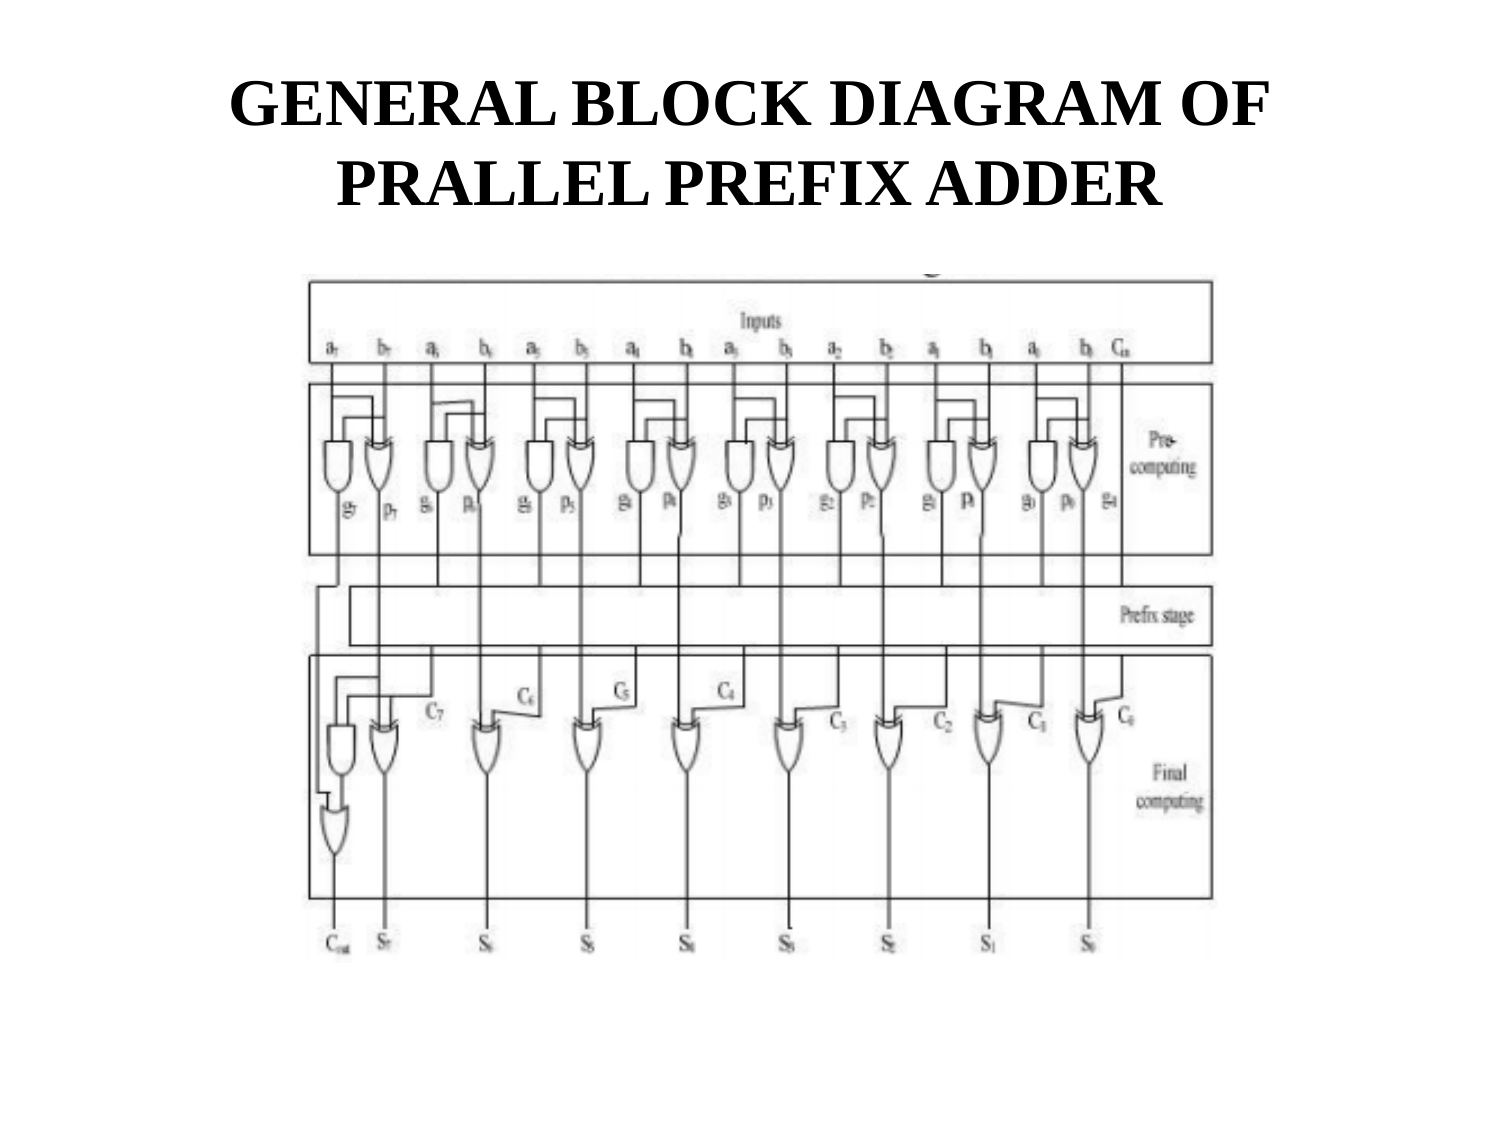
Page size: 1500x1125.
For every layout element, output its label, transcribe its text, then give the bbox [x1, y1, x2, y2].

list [299, 274, 1226, 963]
title GENERAL BLOCK DIAGRAM OF PRALLEL PREFIX ADDER [75, 45, 1425, 233]
